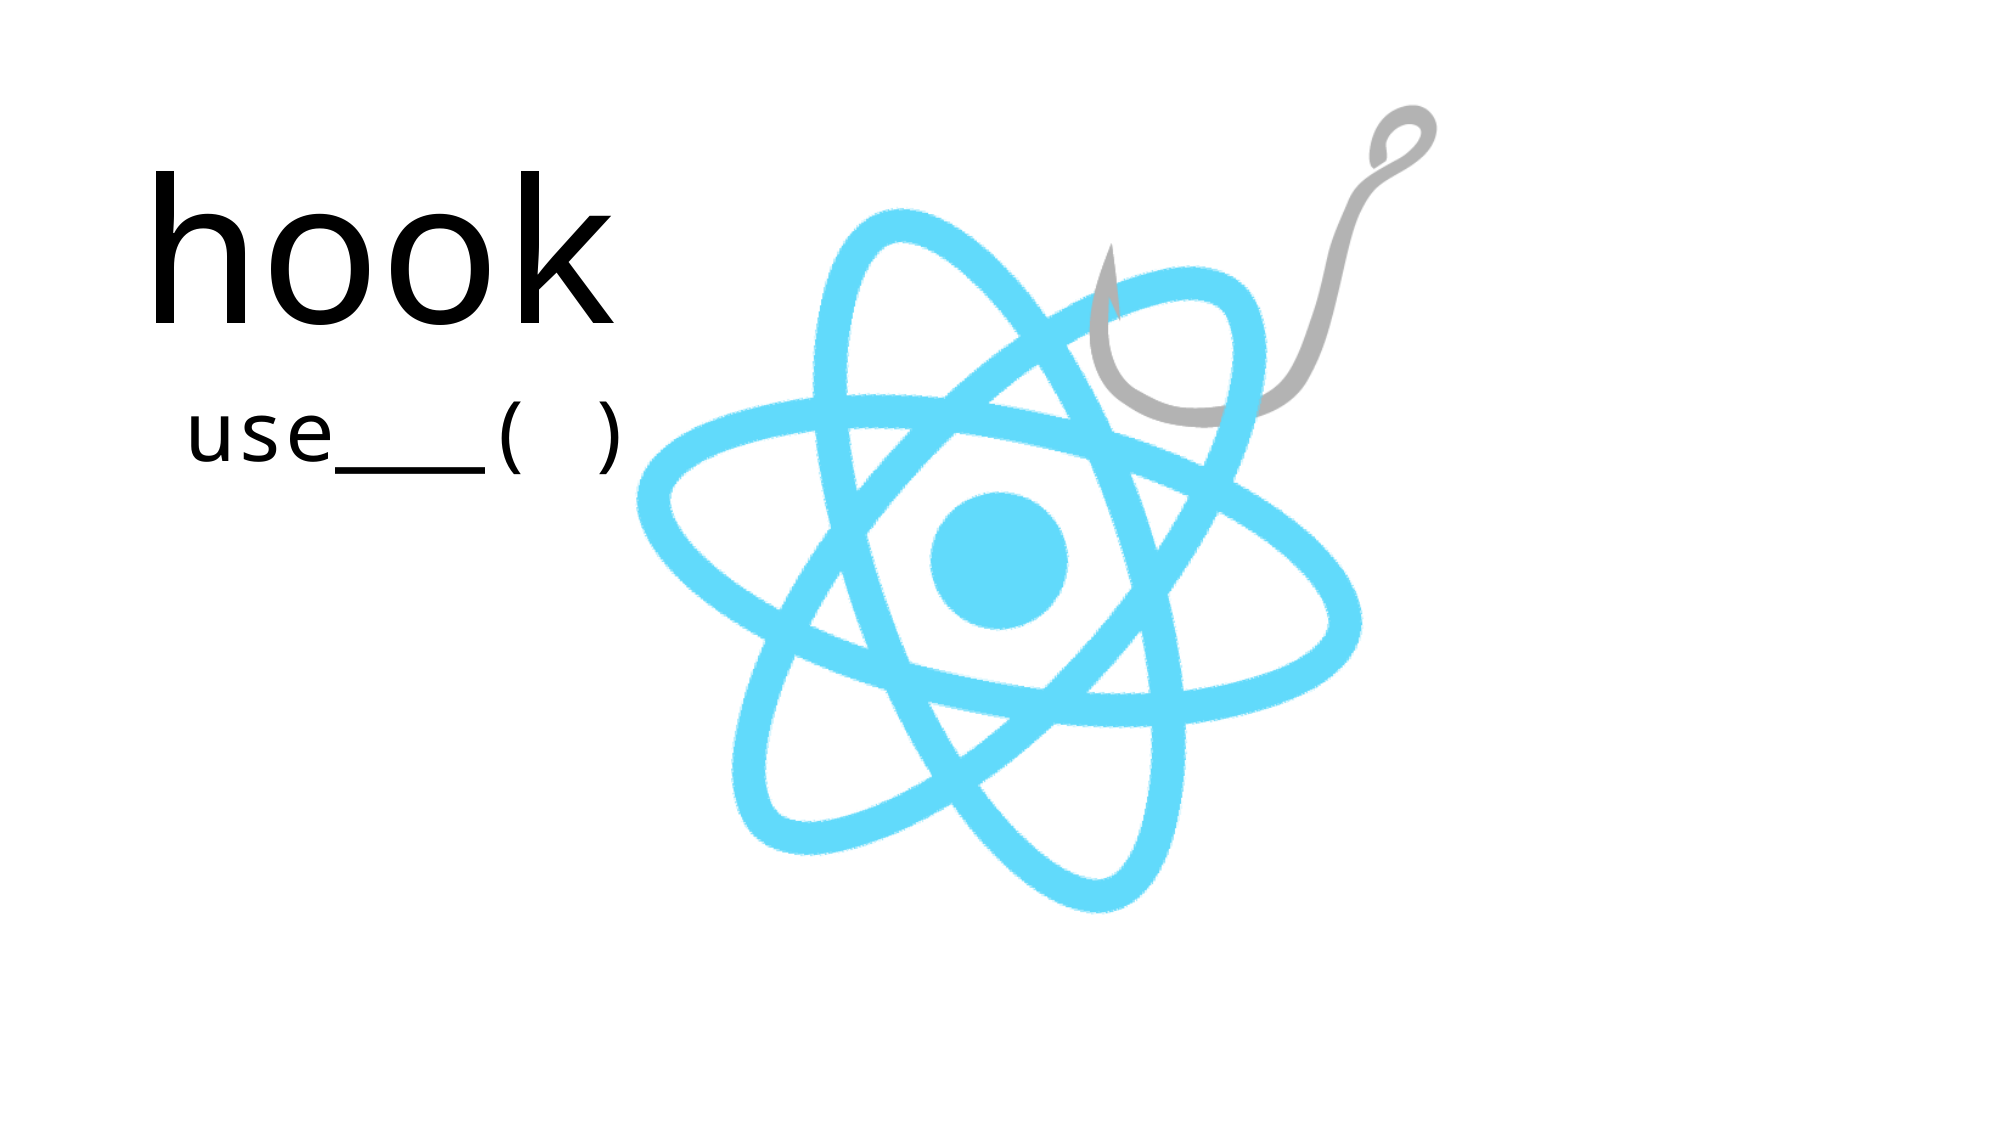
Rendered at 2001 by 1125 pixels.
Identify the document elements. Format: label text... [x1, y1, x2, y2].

text_box use___( ) [170, 371, 291, 486]
picture [291, 0, 1709, 1125]
text_box hook [126, 116, 291, 371]
